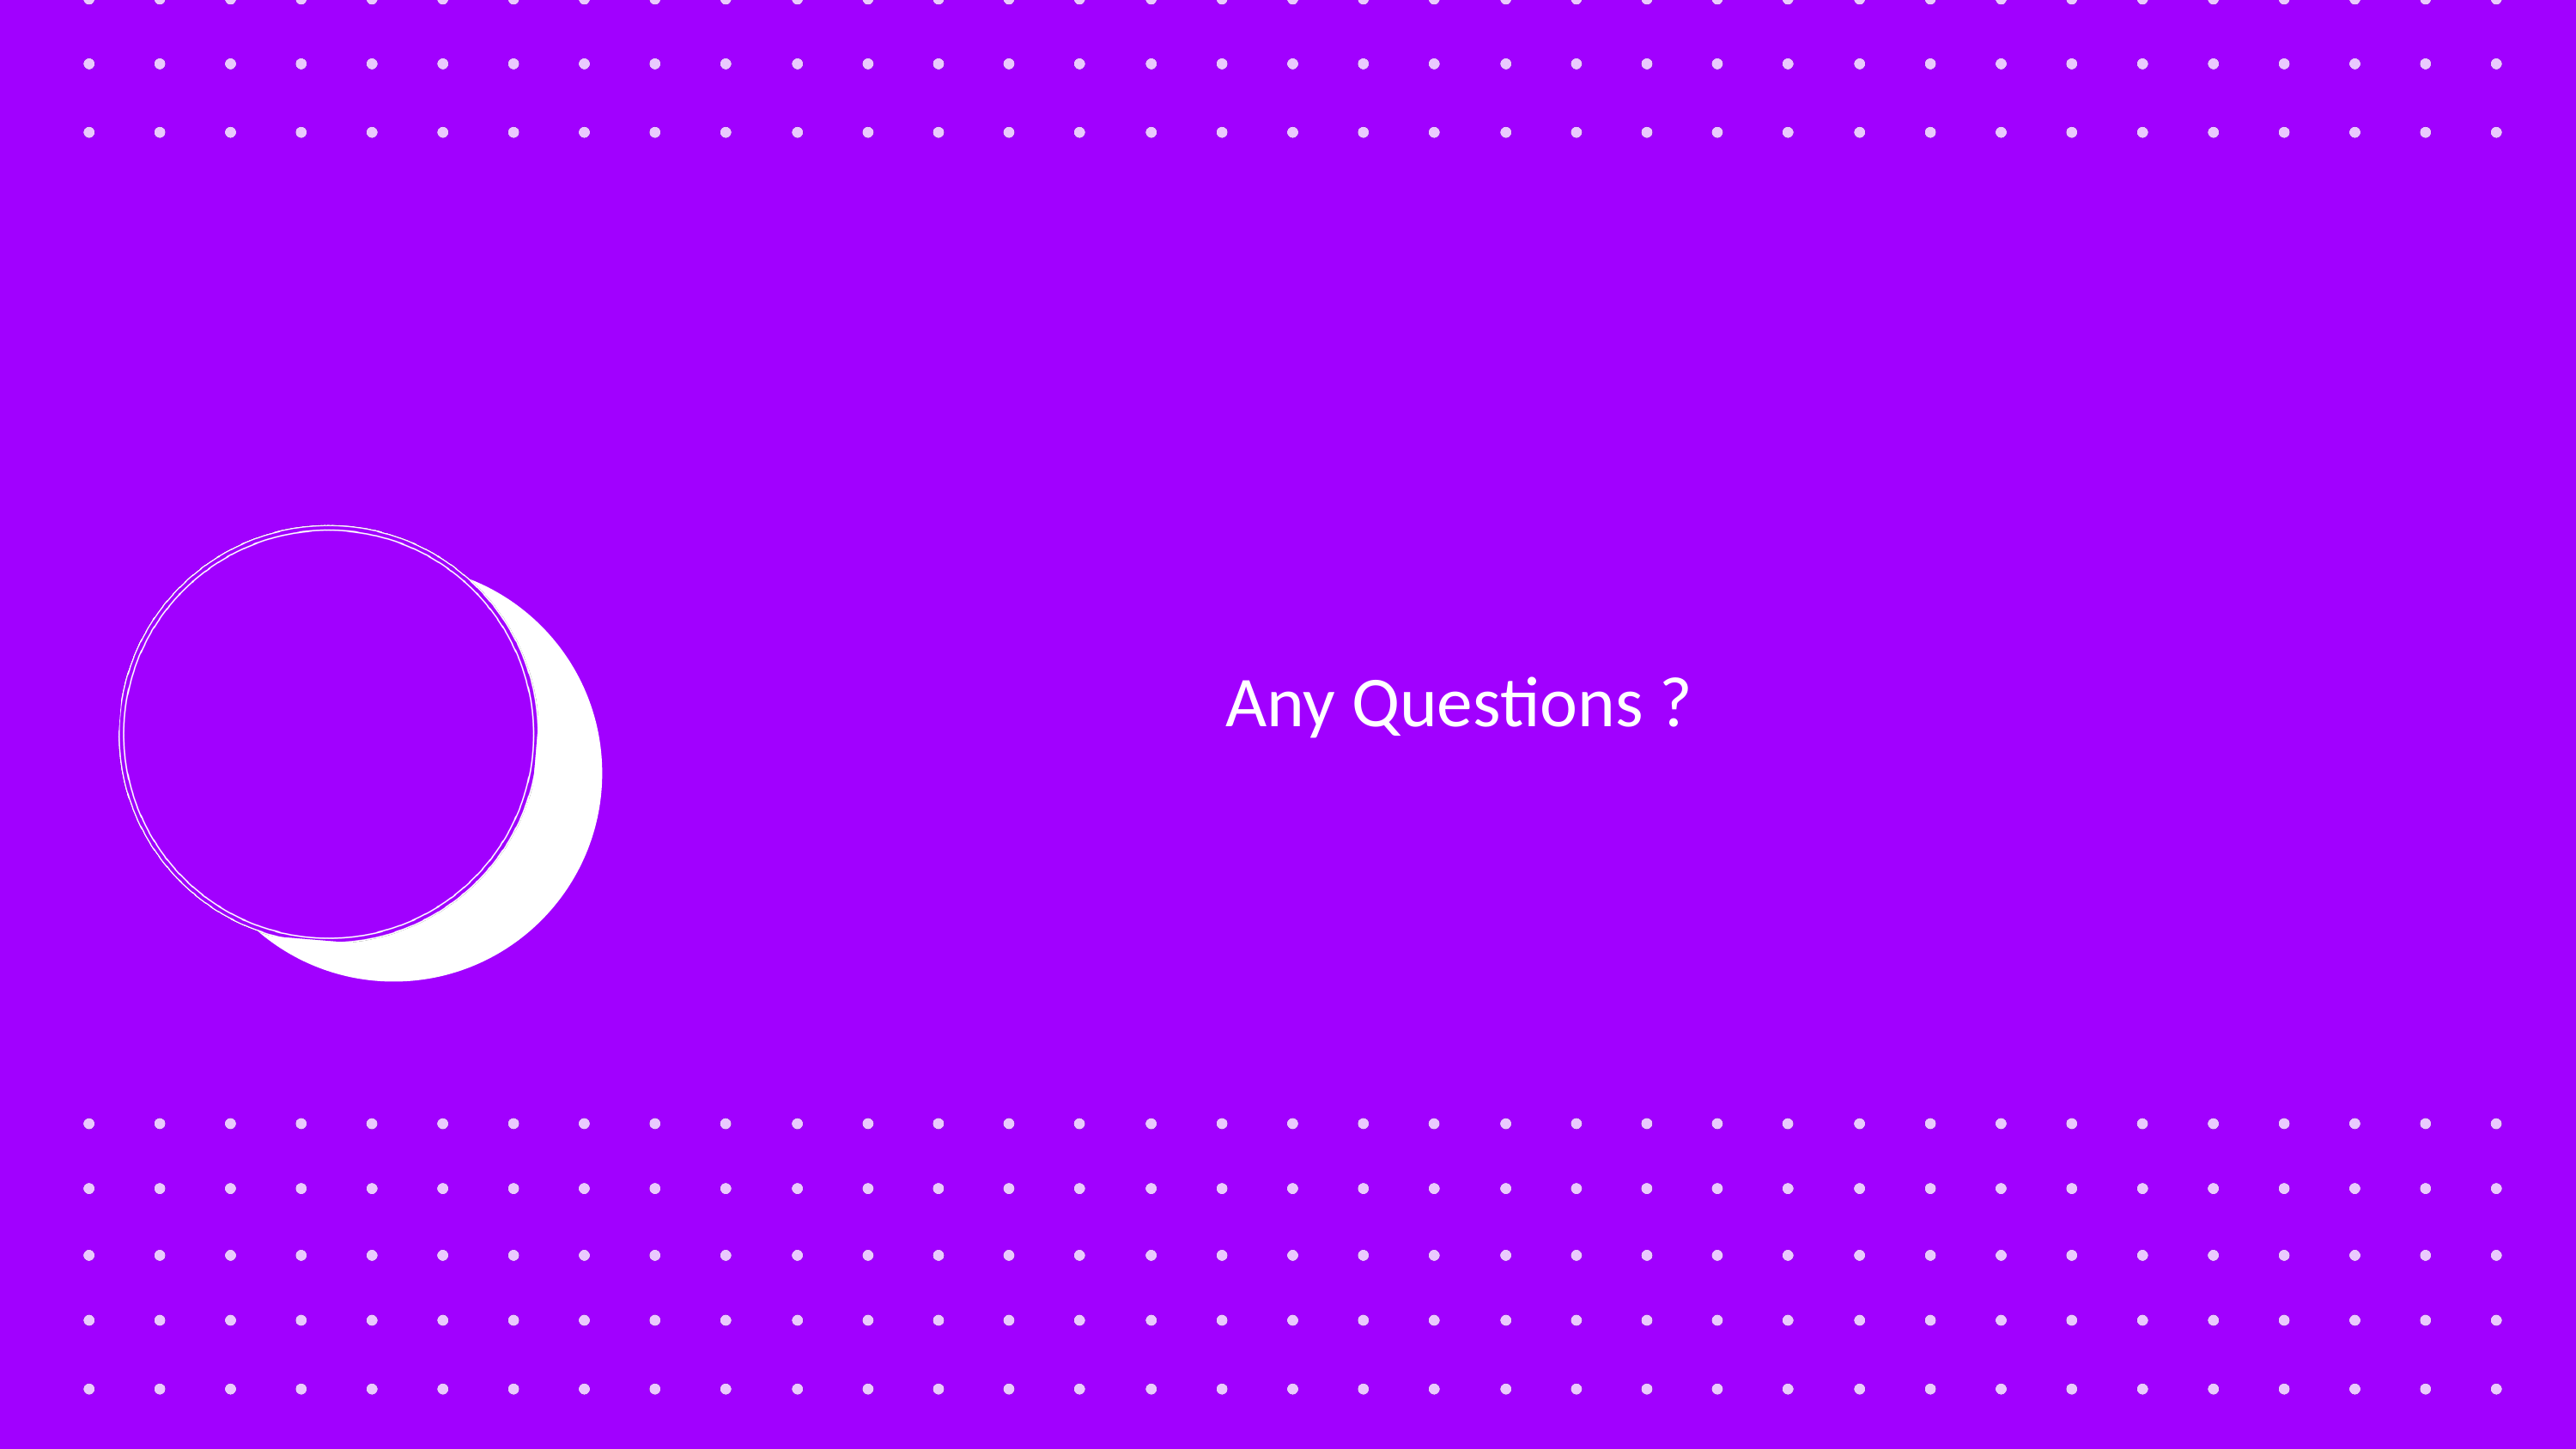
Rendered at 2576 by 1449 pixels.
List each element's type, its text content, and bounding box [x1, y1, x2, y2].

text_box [102, 506, 603, 982]
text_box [76, 0, 2506, 142]
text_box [76, 1113, 2506, 1398]
text_box Any Questions ? [1212, 649, 1814, 748]
